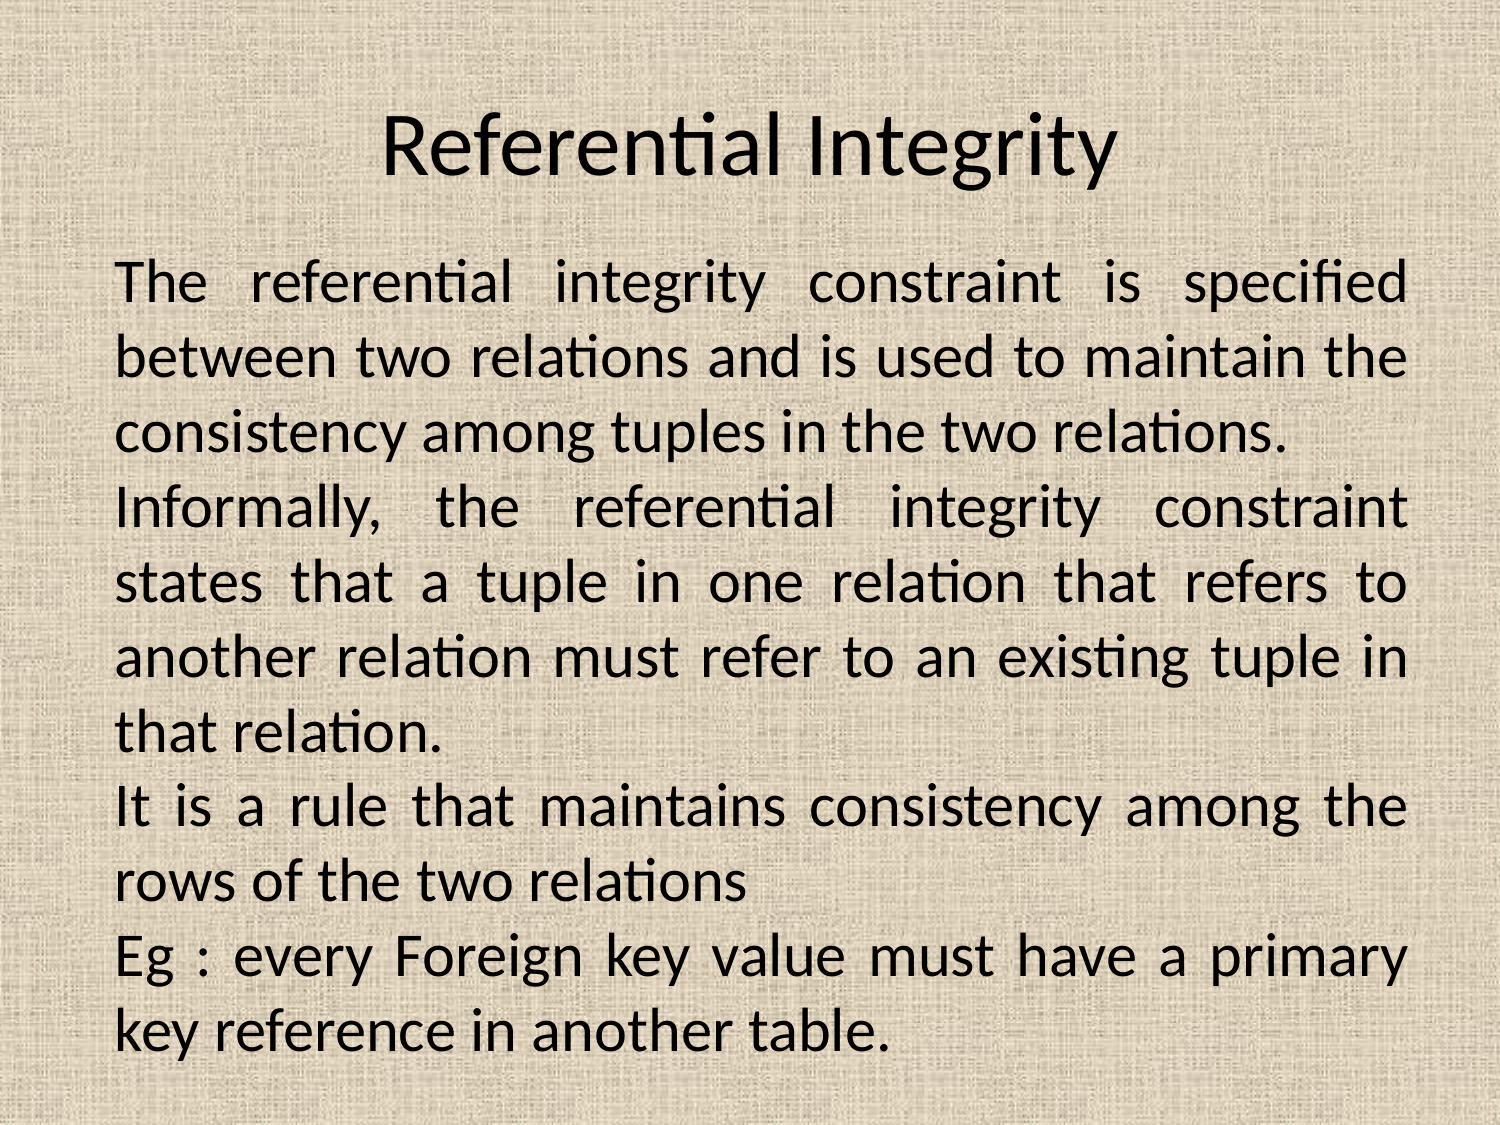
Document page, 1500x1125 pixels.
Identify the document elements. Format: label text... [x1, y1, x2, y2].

picture [0, 0, 1500, 1125]
title Referential Integrity [75, 45, 1425, 233]
text_box The referential integrity constraint is specified between two relations and is used to maintain the consistency among tuples in the two relations. Informally, the referential integrity constraint states that a tuple in one relation that refers to another relation must refer to an existing tuple in that relation. It is a rule that maintains consistency among the rows of the two relations Eg : every Foreign key value must have a primary key reference in another table. [99, 187, 1425, 1072]
